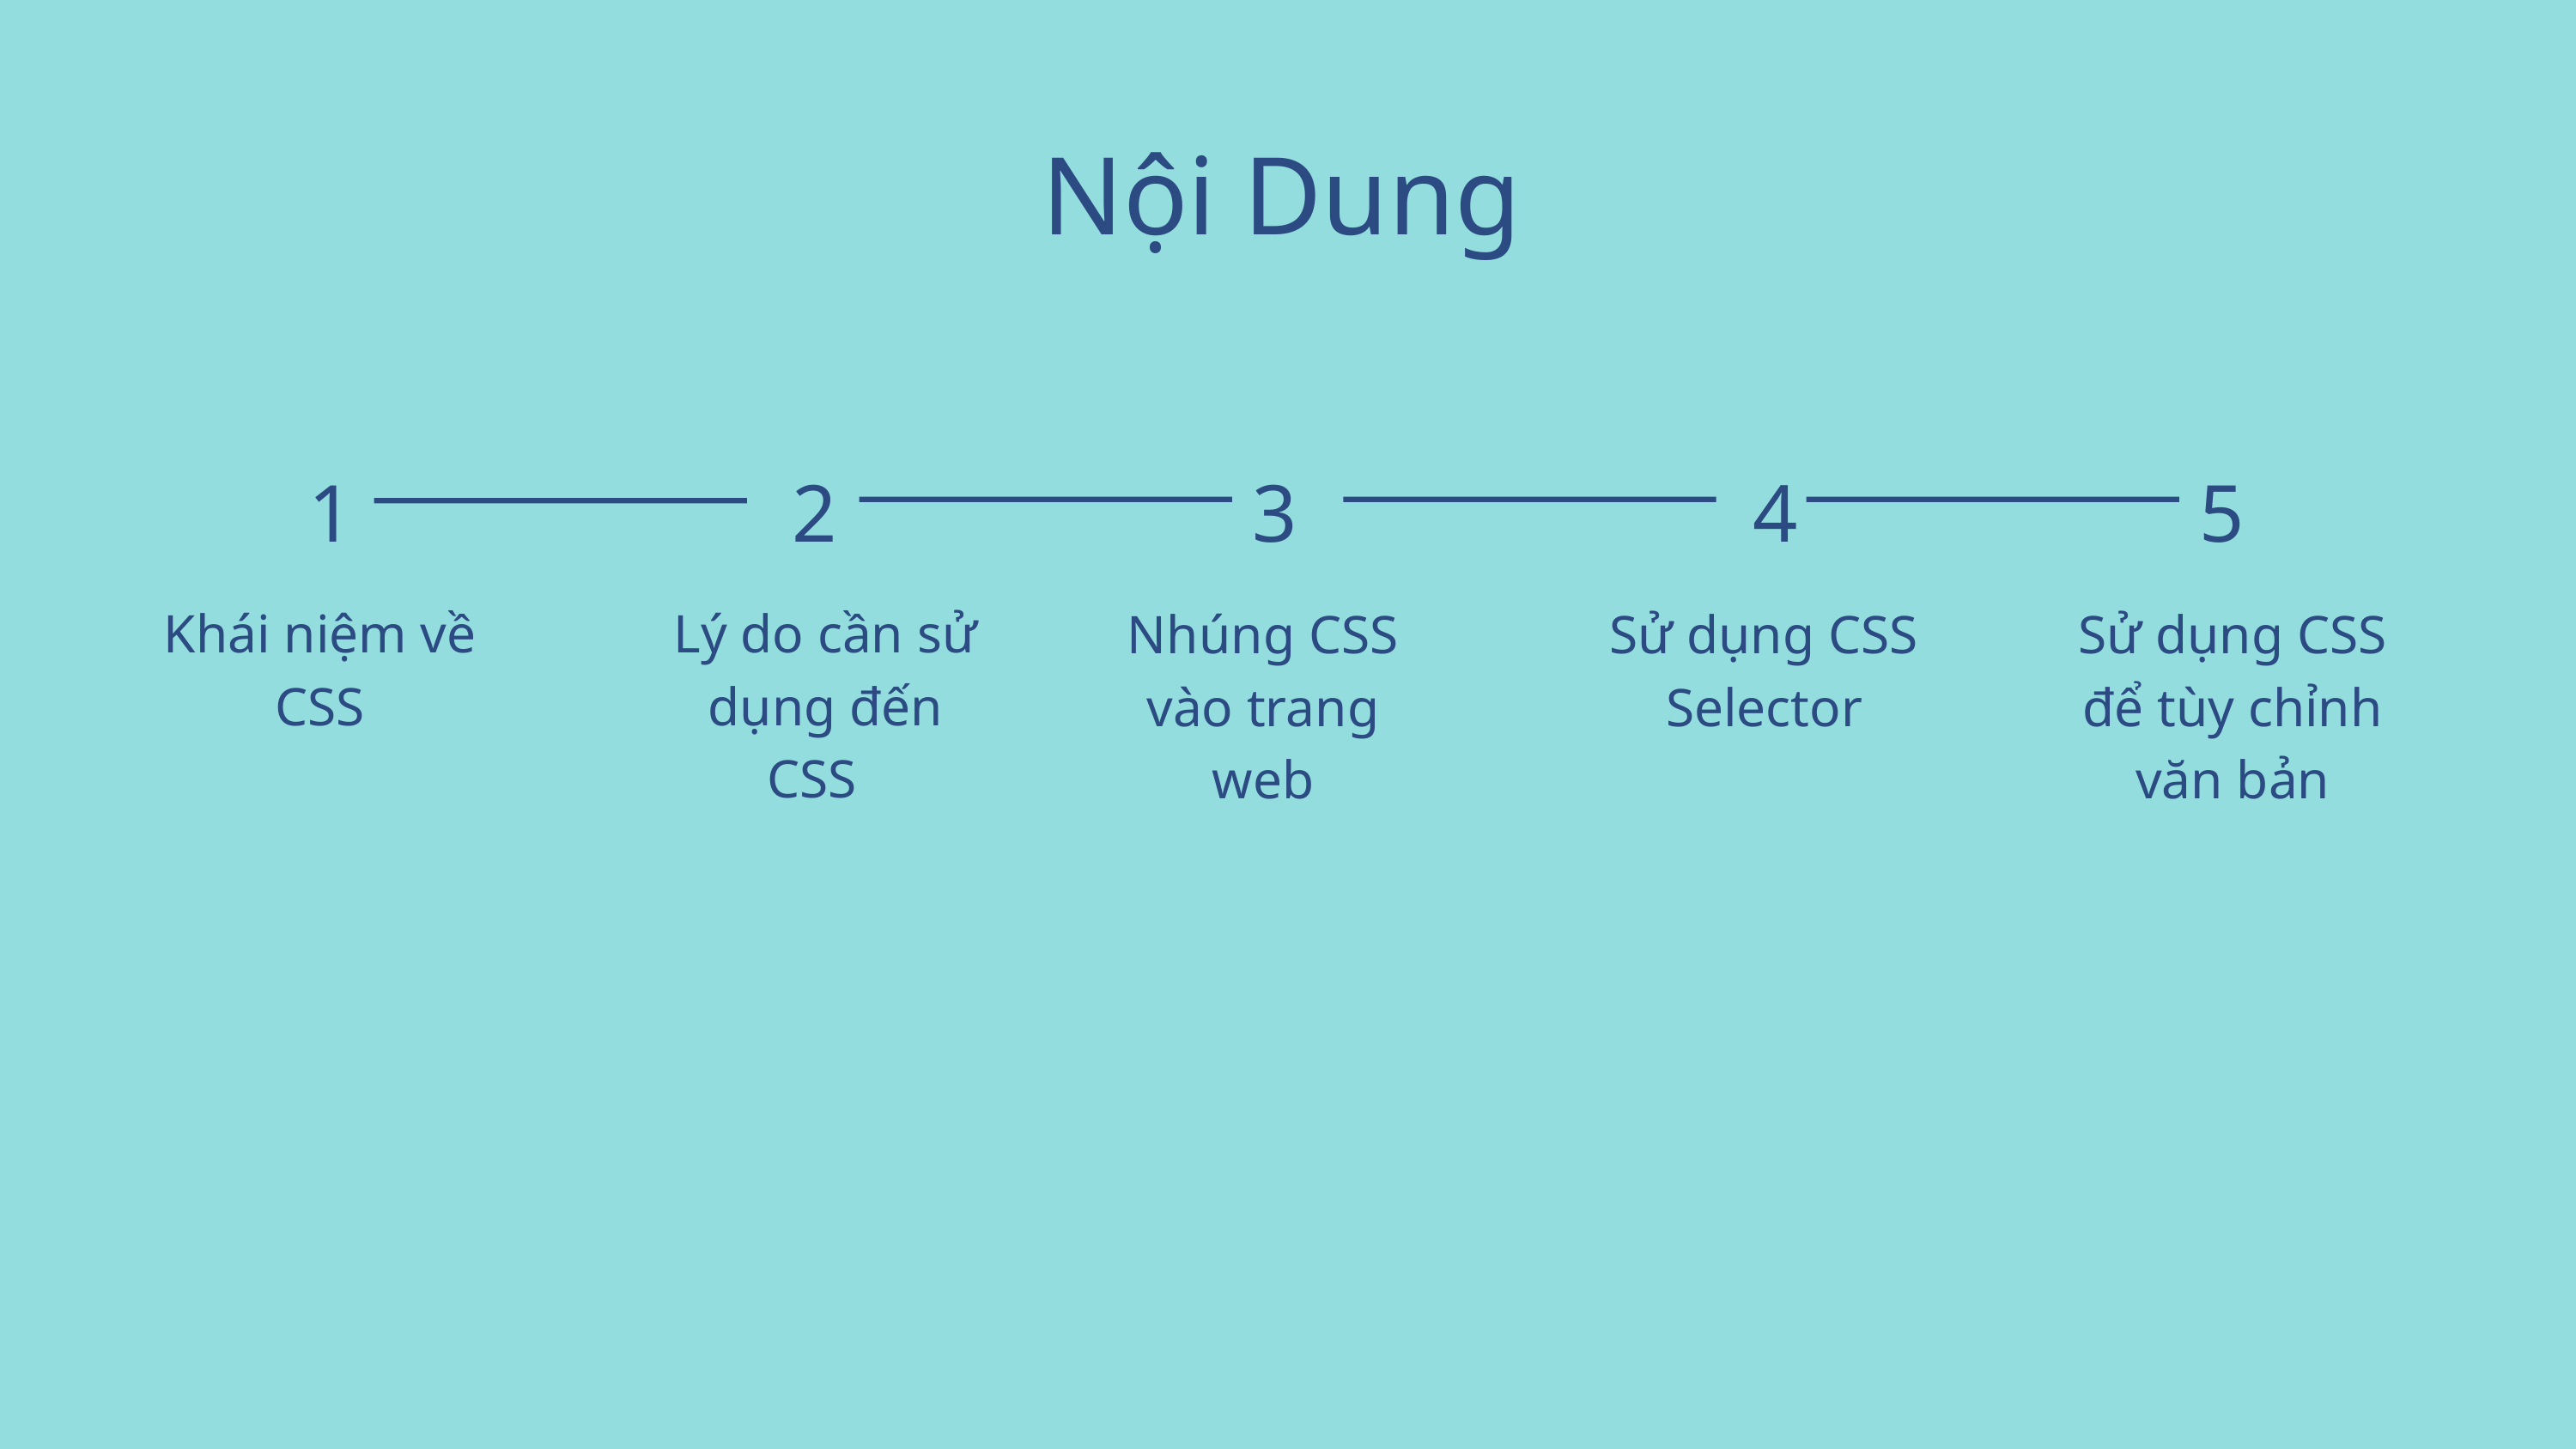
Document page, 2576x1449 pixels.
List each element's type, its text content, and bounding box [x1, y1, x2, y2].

text_box Sử dụng CSS Selector [1575, 591, 1953, 737]
text_box Khái niệm về CSS [147, 591, 494, 737]
text_box Nhúng CSS vào trang web [1090, 591, 1437, 809]
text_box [289, 458, 2264, 554]
text_box Lý do cần sử dụng đến CSS [656, 590, 995, 809]
text_box Sử dụng CSS để tùy chỉnh văn bản [2059, 591, 2407, 809]
text_box Nội Dung [144, 127, 2418, 257]
